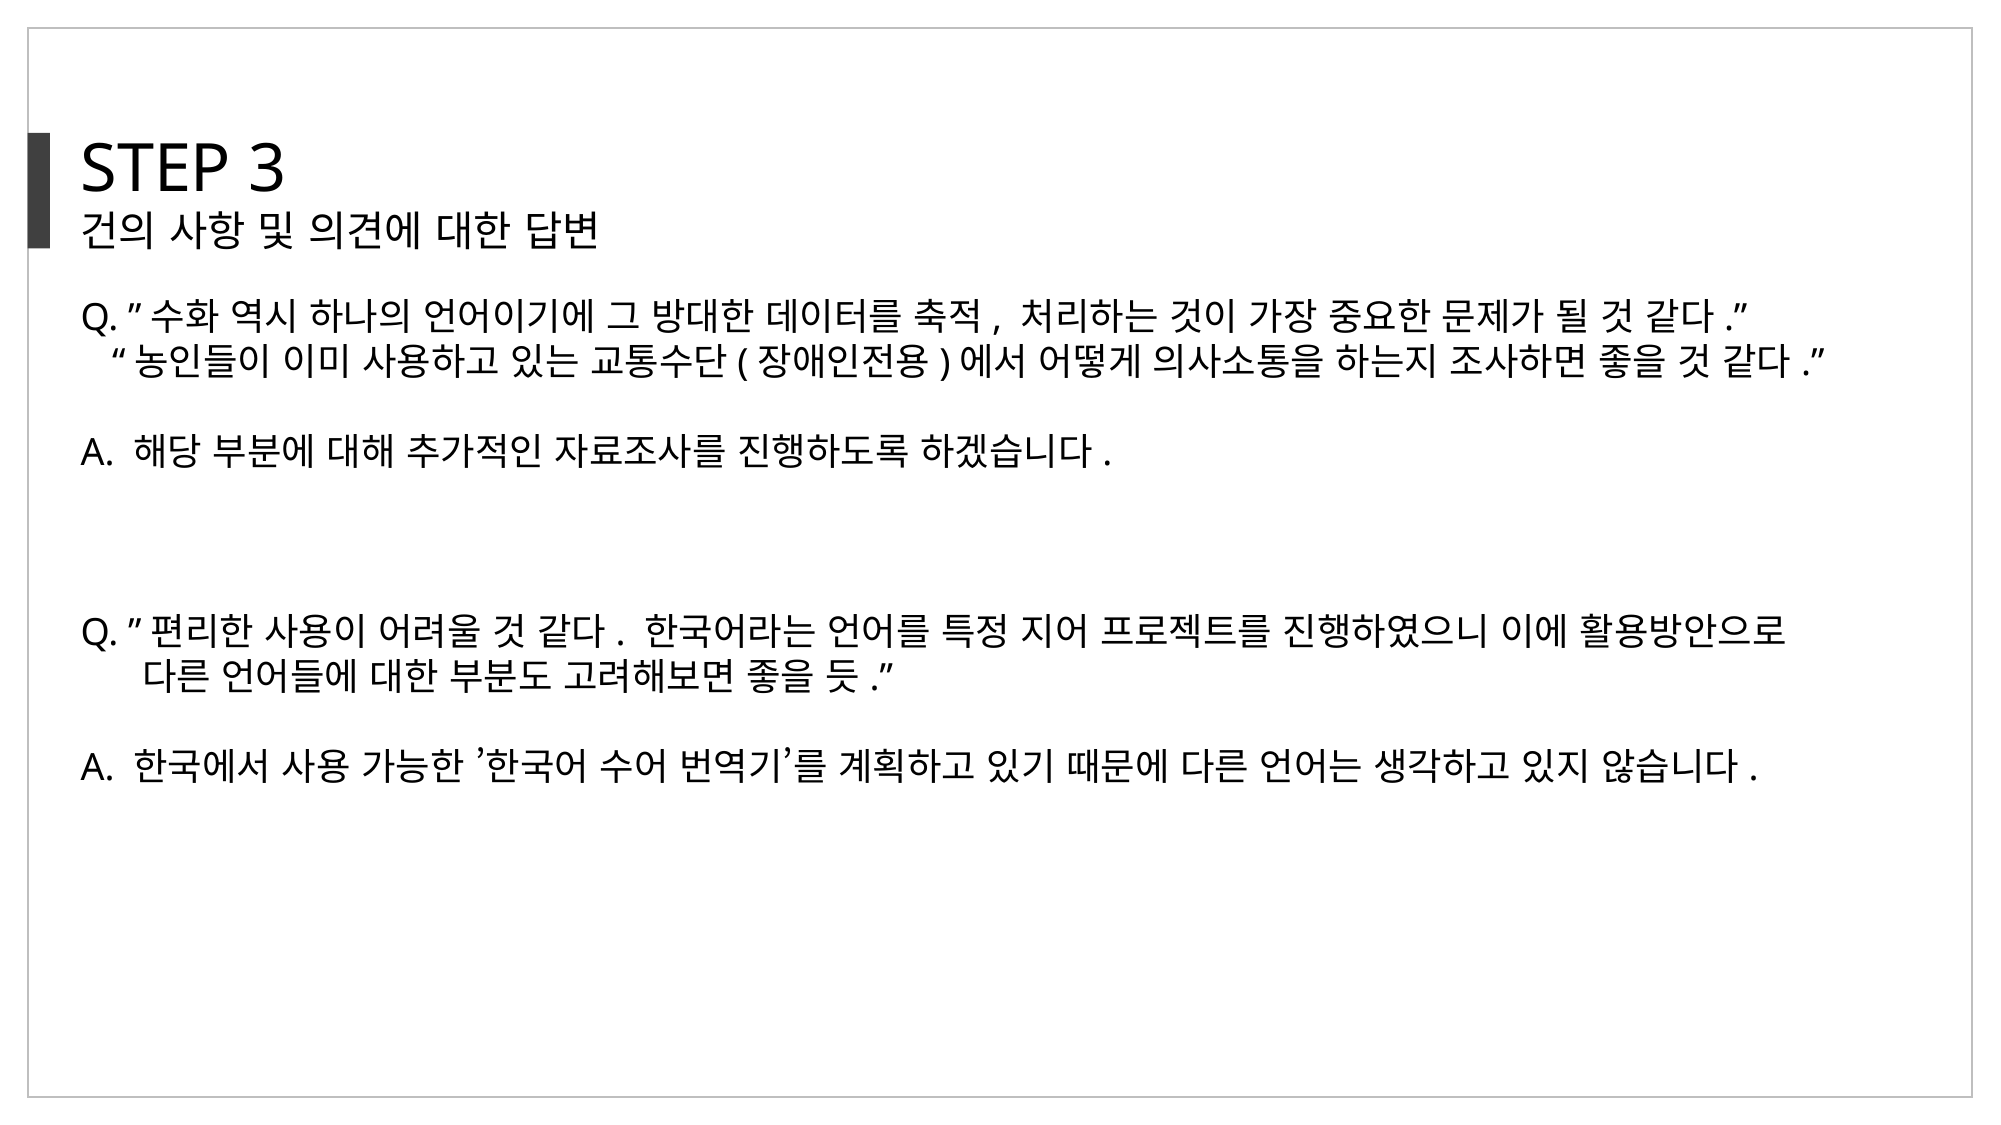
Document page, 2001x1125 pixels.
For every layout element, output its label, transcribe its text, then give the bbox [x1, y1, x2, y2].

text_box STEP 3 건의 사항 및 의견에 대한 답변 [65, 117, 863, 263]
text_box [27, 132, 51, 249]
text_box [67, 207, 2000, 306]
text_box Q. ”수화 역시 하나의 언어이기에 그 방대한 데이터를 축적, 처리하는 것이 가장 중요한 문제가 될 것 같다.” “농인들이 이미 사용하고 있는 교통수단(장애인전용)에서 어떻게 의사소통을 하는지 조사하면 좋을 것 같다.” A. 해당 부분에 대해 추가적인 자료조사를 진행하도록 하겠습니다. Q. ”편리한 사용이 어려울 것 같다. 한국어라는 언어를 특정 지어 프로젝트를 진행하였으니 이에 활용방안으로 다른 언어들에 대한 부분도 고려해보면 좋을 듯.” A. 한국에서 사용 가능한 ’한국어 수어 번역기’를 계획하고 있기 때문에 다른 언어는 생각하고 있지 않습니다. [65, 285, 1953, 976]
text_box [27, 27, 1973, 1098]
